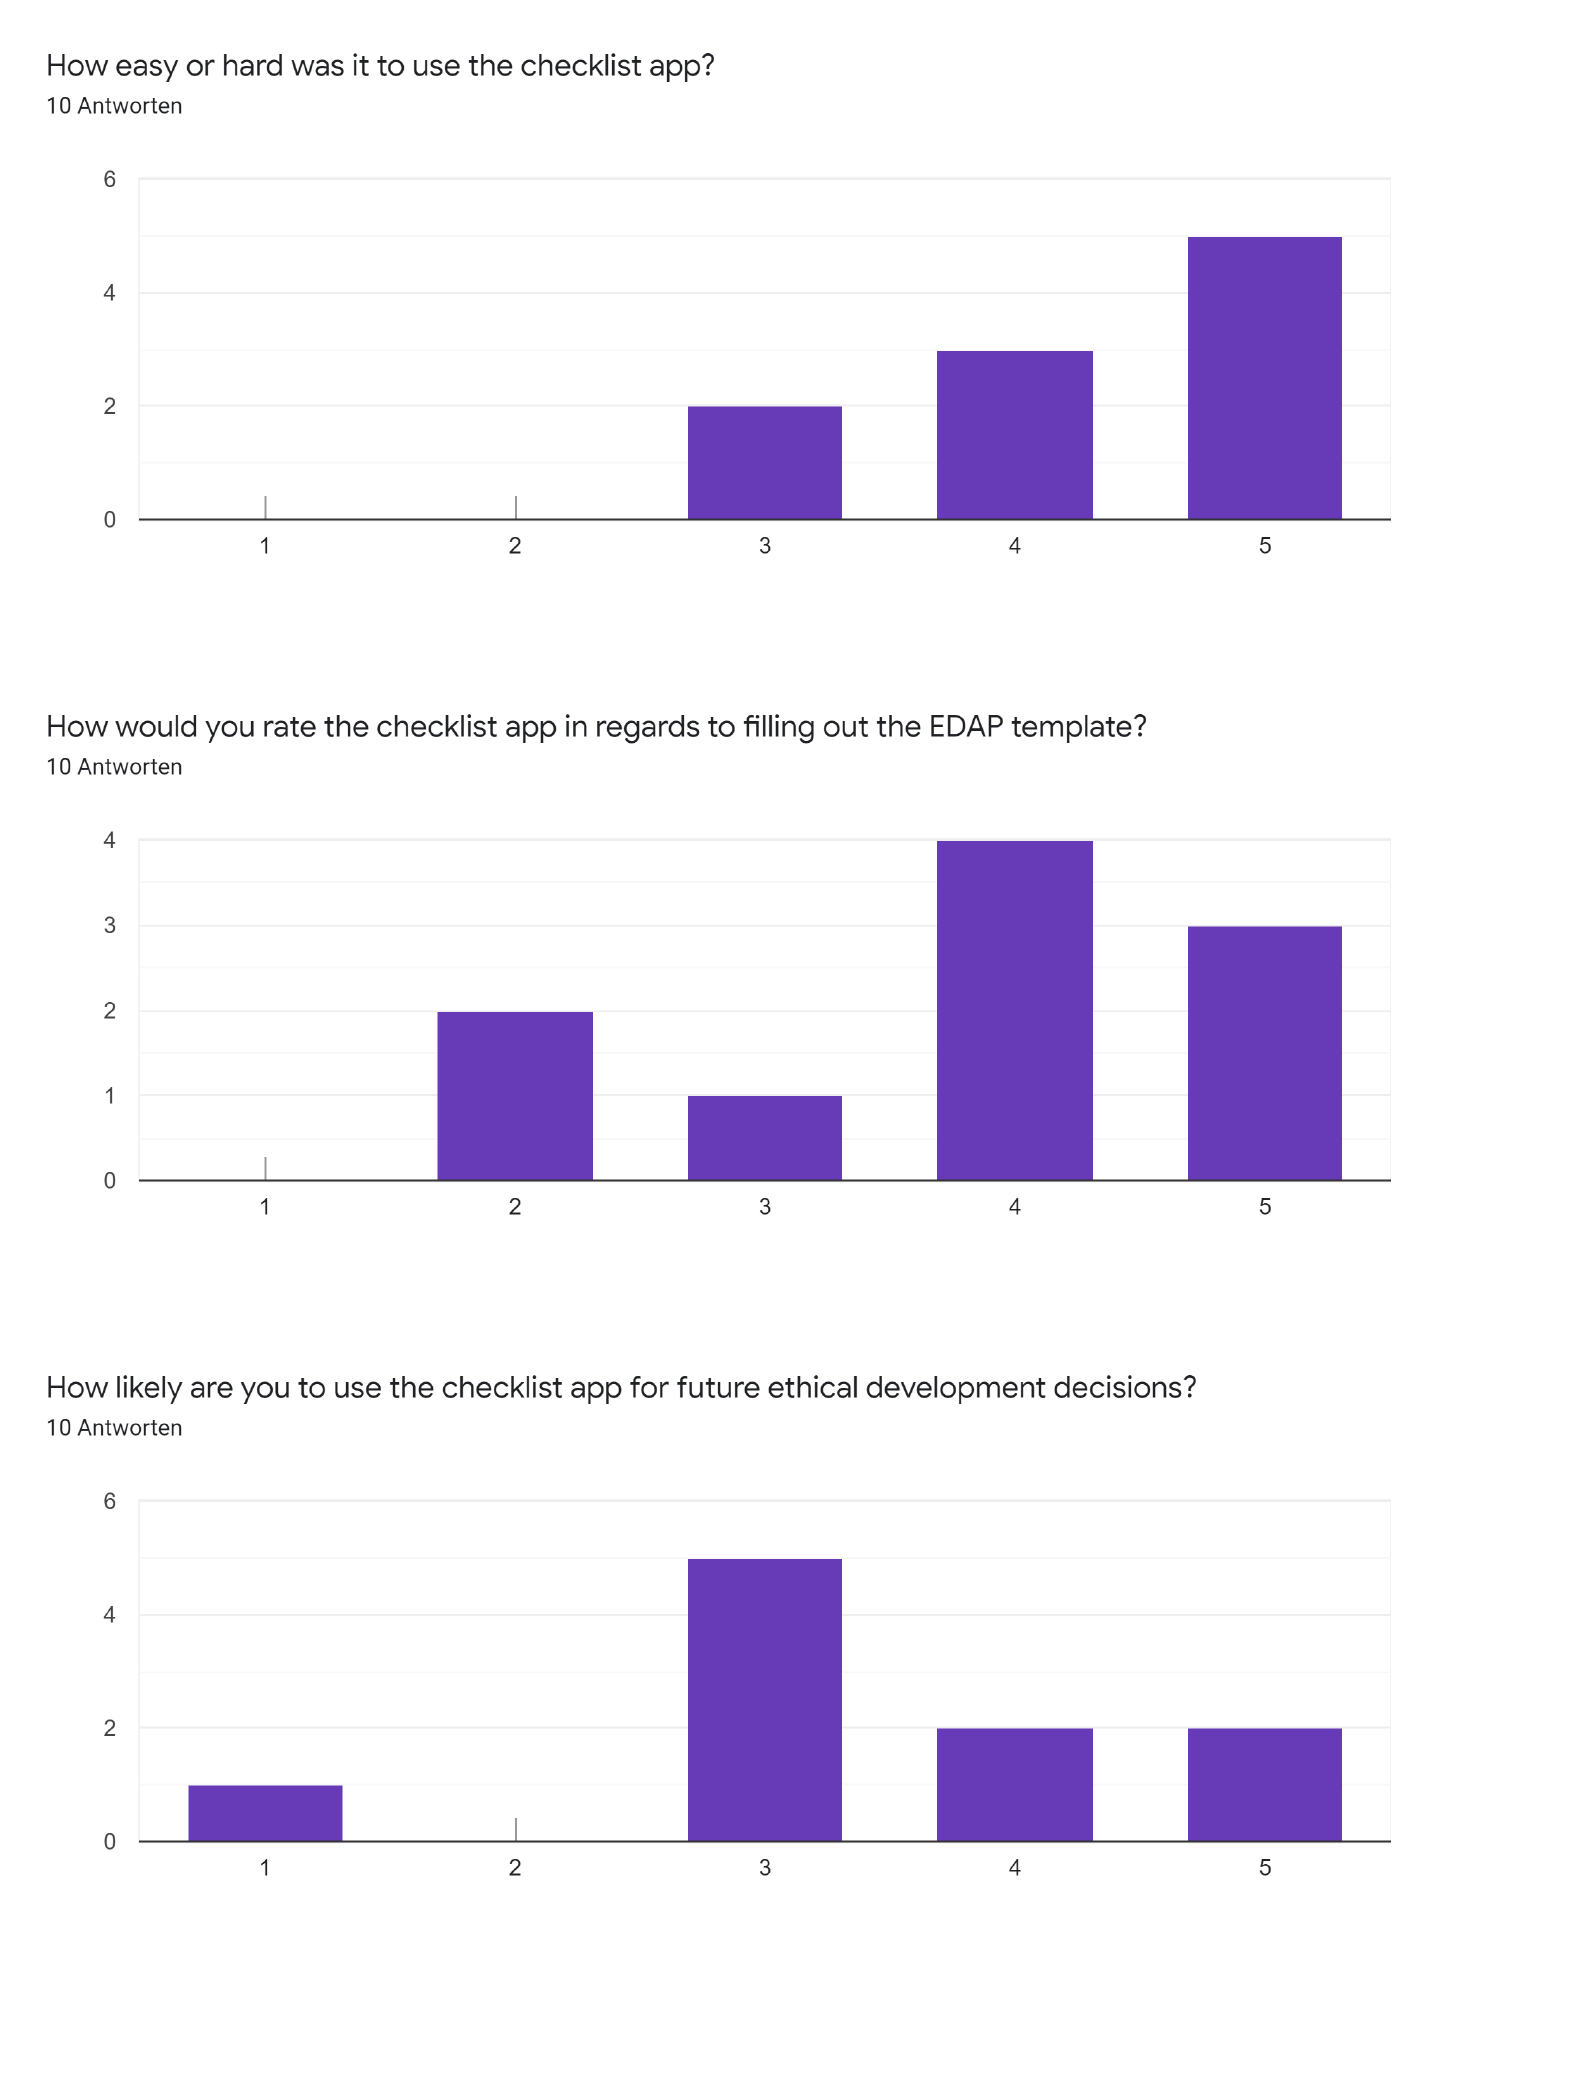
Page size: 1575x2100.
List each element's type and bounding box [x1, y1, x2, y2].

picture [0, 0, 1391, 1983]
